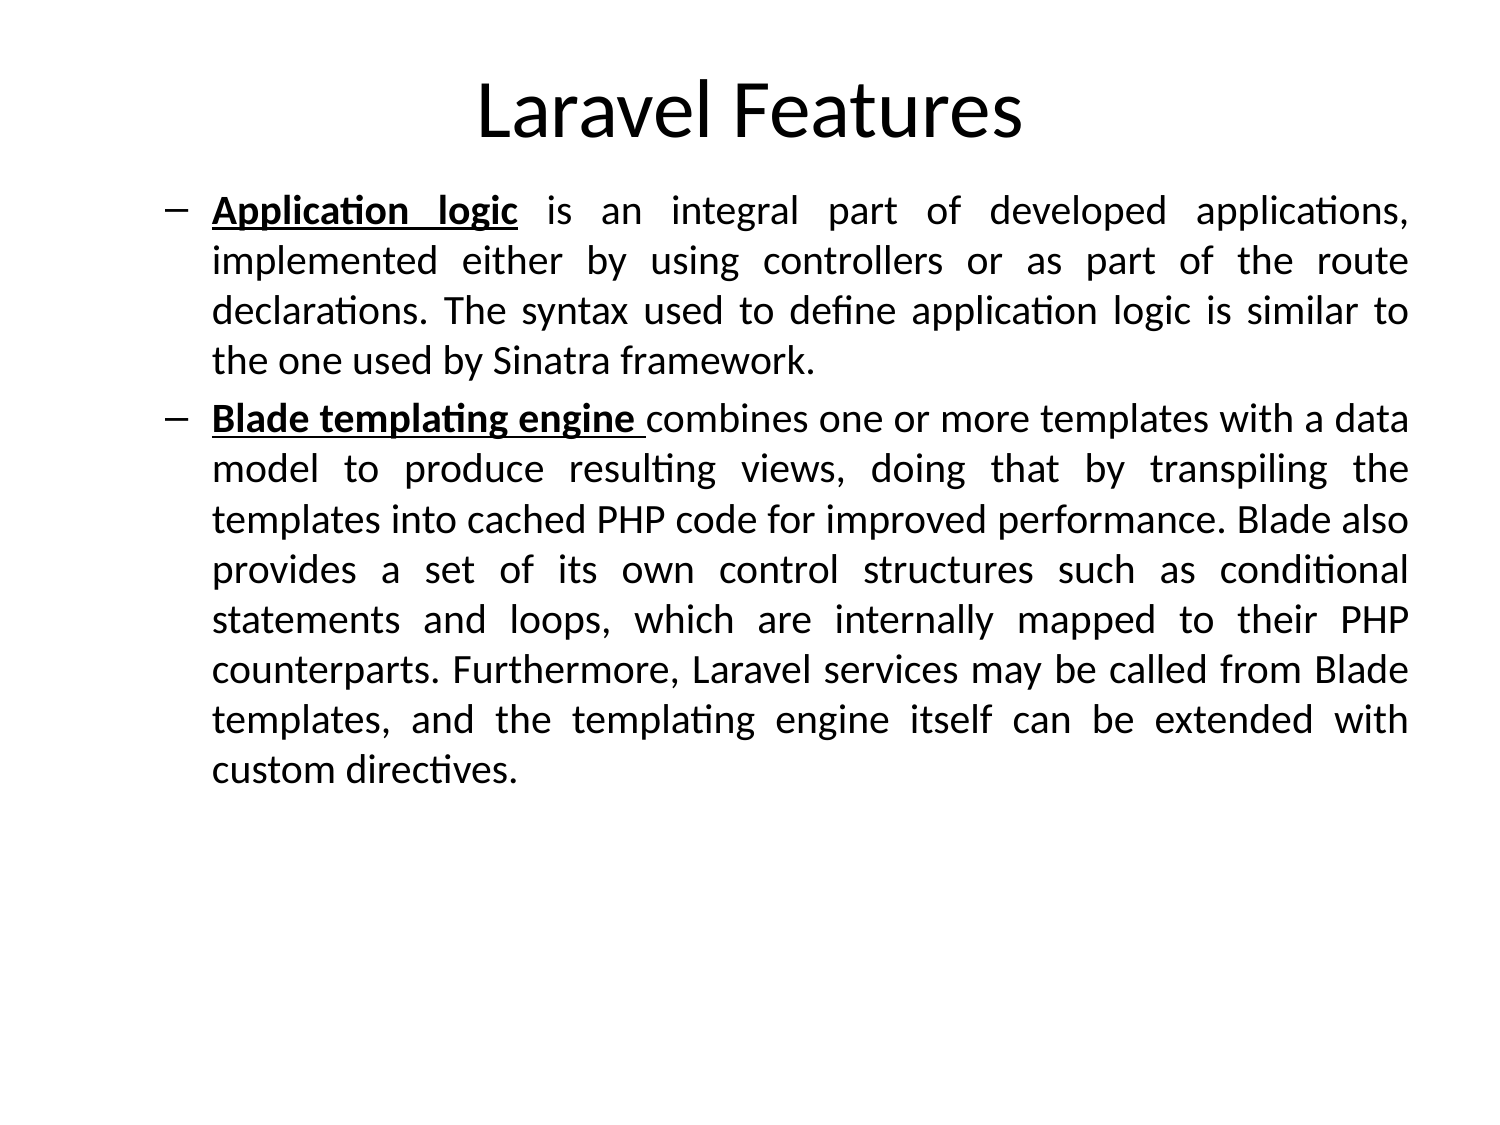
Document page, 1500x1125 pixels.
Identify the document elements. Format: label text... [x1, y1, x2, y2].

title Laravel Features [75, 57, 1425, 150]
list Application logic is an integral part of developed applications, implemented either by using controllers or as part of the route declarations. The syntax used to define application logic is similar to the one used by Sinatra framework. Blade templating engine combines one or more templates with a data model to produce resulting views, doing that by transpiling the templates into cached PHP code for improved performance. Blade also provides a set of its own control structures such as conditional statements and loops, which are internally mapped to their PHP counterparts. Furthermore, Laravel services may be called from Blade templates, and the templating engine itself can be extended with custom directives. [75, 174, 1425, 1005]
